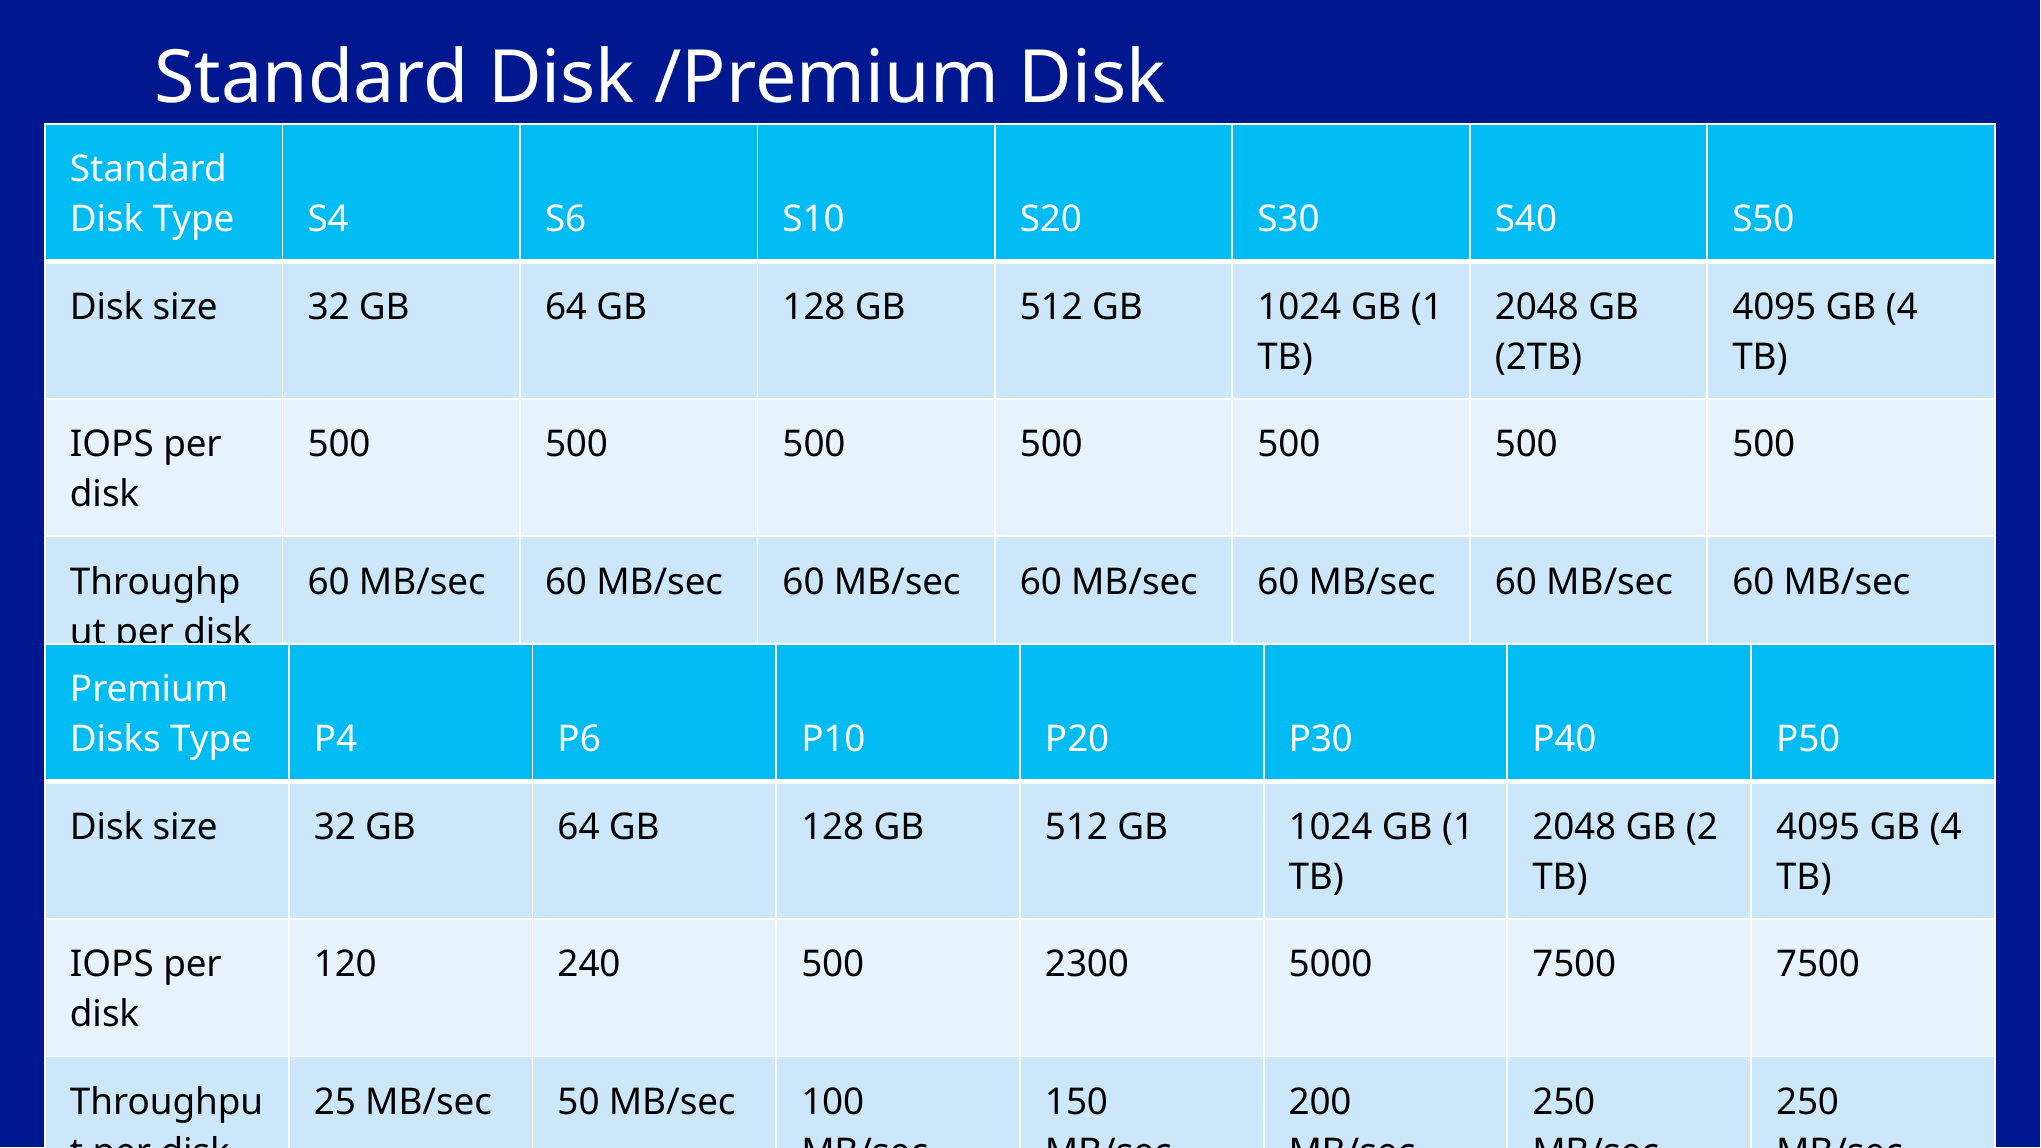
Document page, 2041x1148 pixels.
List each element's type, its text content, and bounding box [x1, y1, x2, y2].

table_cell 500 [521, 400, 757, 535]
table_cell 60 MB/sec [1471, 537, 1706, 643]
table_header S40 [1471, 125, 1706, 259]
table_cell IOPS per disk [46, 400, 282, 535]
table_header P10 [777, 645, 1019, 779]
table_cell 60 MB/sec [283, 537, 519, 643]
table_cell 200 MB/sec [1265, 1057, 1506, 1148]
table_header P40 [1508, 645, 1750, 779]
table_header P6 [533, 645, 775, 779]
table_cell 50 MB/sec [533, 1057, 775, 1148]
table_header S20 [996, 125, 1231, 259]
title Standard Disk /Premium Disk [132, 23, 1783, 123]
table_cell Disk size [46, 264, 282, 398]
table_header S10 [758, 125, 994, 259]
table_cell 64 GB [521, 264, 757, 398]
table_cell 60 MB/sec [1233, 537, 1469, 643]
table_cell 60 MB/sec [521, 537, 757, 643]
table_cell 1024 GB (1 TB) [1265, 784, 1506, 918]
table_cell 500 [996, 400, 1231, 535]
table_cell 1024 GB (1 TB) [1233, 264, 1469, 398]
table_cell 512 GB [996, 264, 1231, 398]
table_cell 128 GB [758, 264, 994, 398]
table_header P20 [1021, 645, 1263, 779]
table_cell 500 [1233, 400, 1469, 535]
table_cell 100 MB/sec [777, 1057, 1019, 1148]
table_cell 120 [290, 920, 532, 1056]
table_cell IOPS per disk [46, 920, 288, 1056]
table_header P4 [290, 645, 532, 779]
table_header P30 [1265, 645, 1506, 779]
table_cell 2300 [1021, 920, 1263, 1056]
table_cell Throughput per disk [46, 1057, 288, 1148]
table_cell 128 GB [777, 784, 1019, 918]
table_header P50 [1752, 645, 1994, 779]
table_header Standard Disk Type [46, 125, 282, 259]
table_cell 7500 [1508, 920, 1750, 1056]
table_header S6 [521, 125, 757, 259]
table_header S50 [1708, 125, 1994, 259]
table_cell 60 MB/sec [1708, 537, 1994, 643]
table_cell 4095 GB (4 TB) [1708, 264, 1994, 398]
table_cell 2048 GB (2 TB) [1508, 784, 1750, 918]
table_header Premium Disks Type [46, 645, 288, 779]
table_cell 64 GB [533, 784, 775, 918]
table_cell Throughput per disk [46, 537, 282, 643]
table_cell 500 [777, 920, 1019, 1056]
table_cell 60 MB/sec [758, 537, 994, 643]
table_cell 250 MB/sec [1752, 1057, 1994, 1148]
table_cell 250 MB/sec [1508, 1057, 1750, 1148]
table_cell 2048 GB (2TB) [1471, 264, 1706, 398]
table_cell Disk size [46, 784, 288, 918]
table_cell 32 GB [283, 264, 519, 398]
table_cell 60 MB/sec [996, 537, 1231, 643]
table_header S4 [283, 125, 519, 259]
table_cell 512 GB [1021, 784, 1263, 918]
table_cell 7500 [1752, 920, 1994, 1056]
table_cell 4095 GB (4 TB) [1752, 784, 1994, 918]
table_cell 32 GB [290, 784, 532, 918]
table_cell 150 MB/sec [1021, 1057, 1263, 1148]
table_header S30 [1233, 125, 1469, 259]
table_cell 25 MB/sec [290, 1057, 532, 1148]
table_cell 500 [1471, 400, 1706, 535]
table_cell 240 [533, 920, 775, 1056]
table_cell 500 [758, 400, 994, 535]
table_cell 500 [283, 400, 519, 535]
table_cell 5000 [1265, 920, 1506, 1056]
table_cell 500 [1708, 400, 1994, 535]
